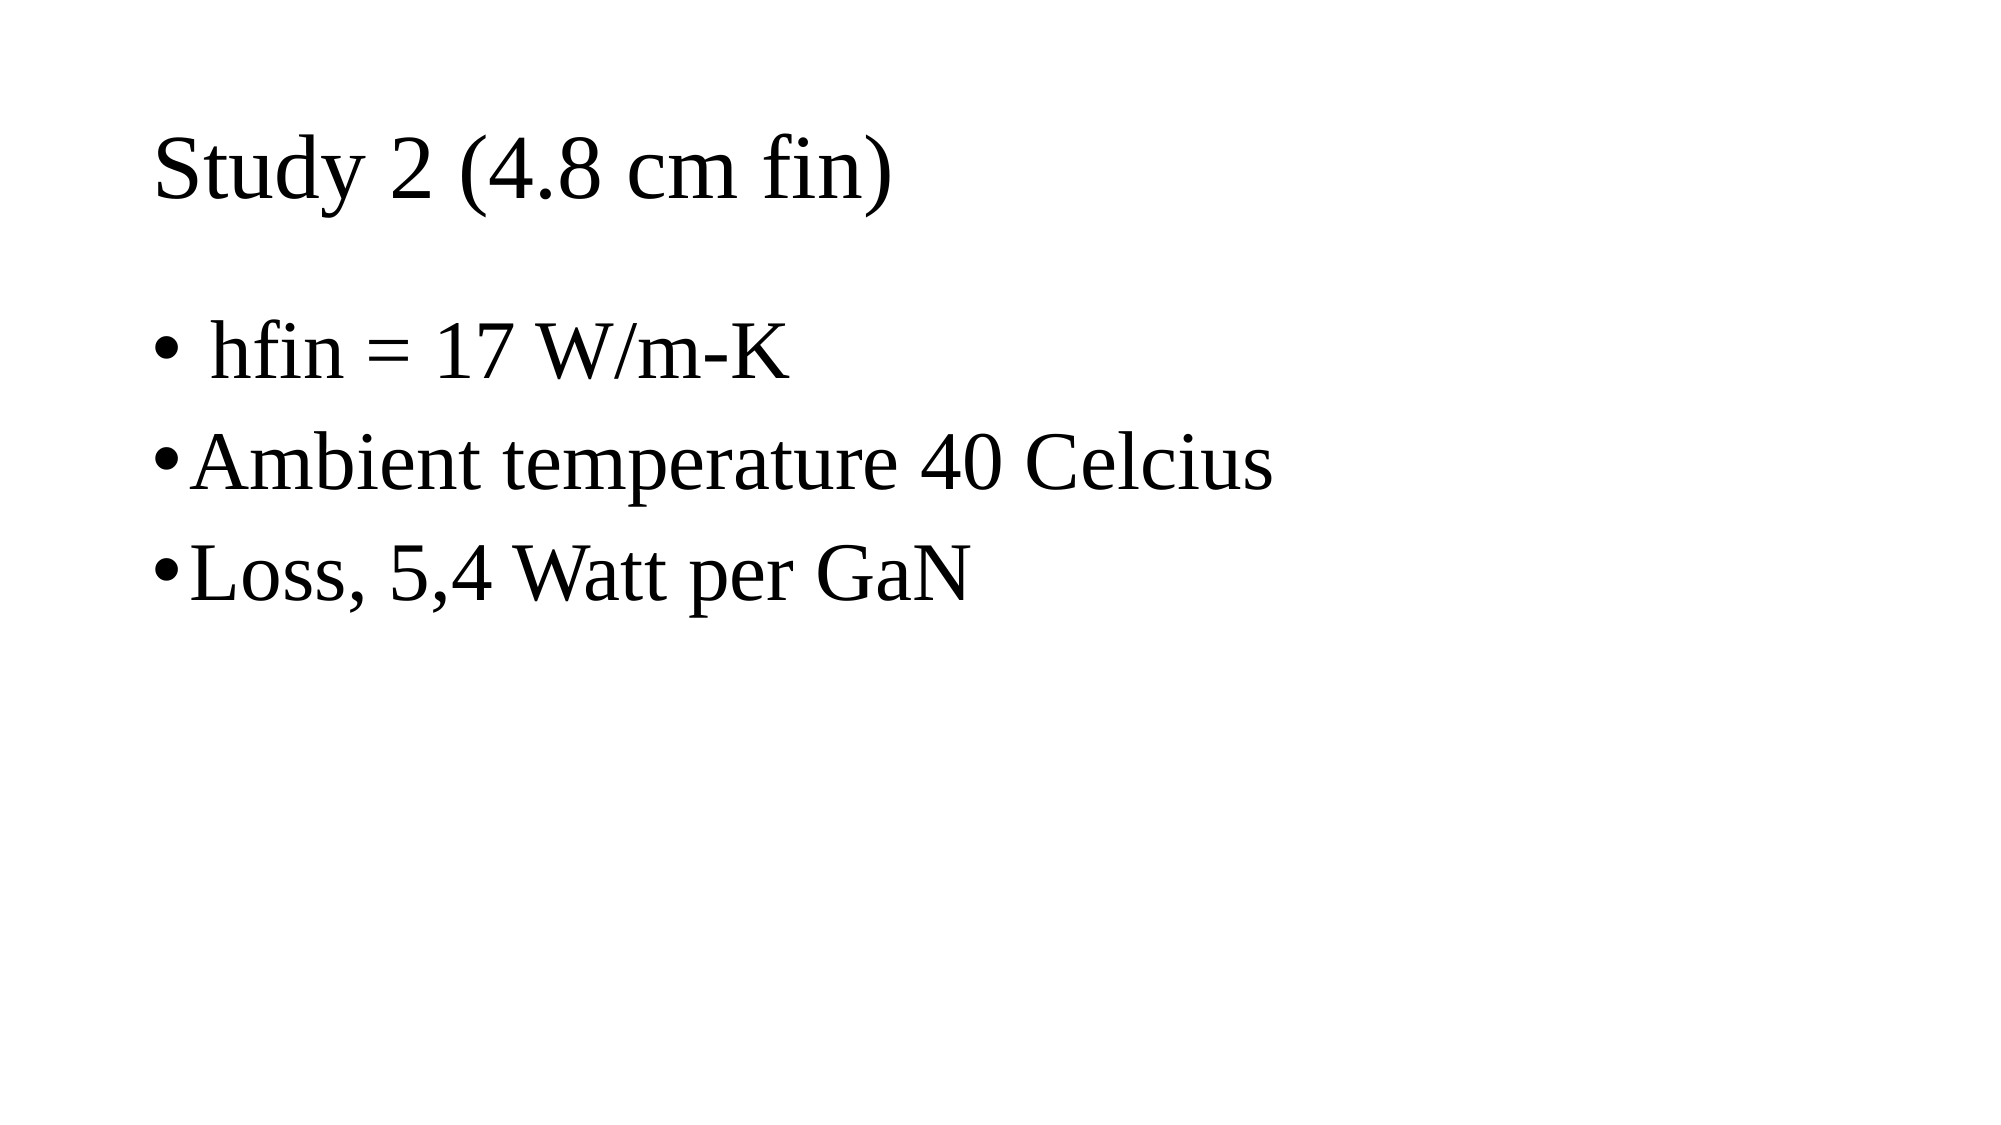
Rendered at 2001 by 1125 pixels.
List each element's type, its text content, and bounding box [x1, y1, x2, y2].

list hfin = 17 W/m-K Ambient temperature 40 Celcius Loss, 5,4 Watt per GaN [137, 299, 1863, 1014]
title Study 2 (4.8 cm fin) [137, 59, 1863, 278]
